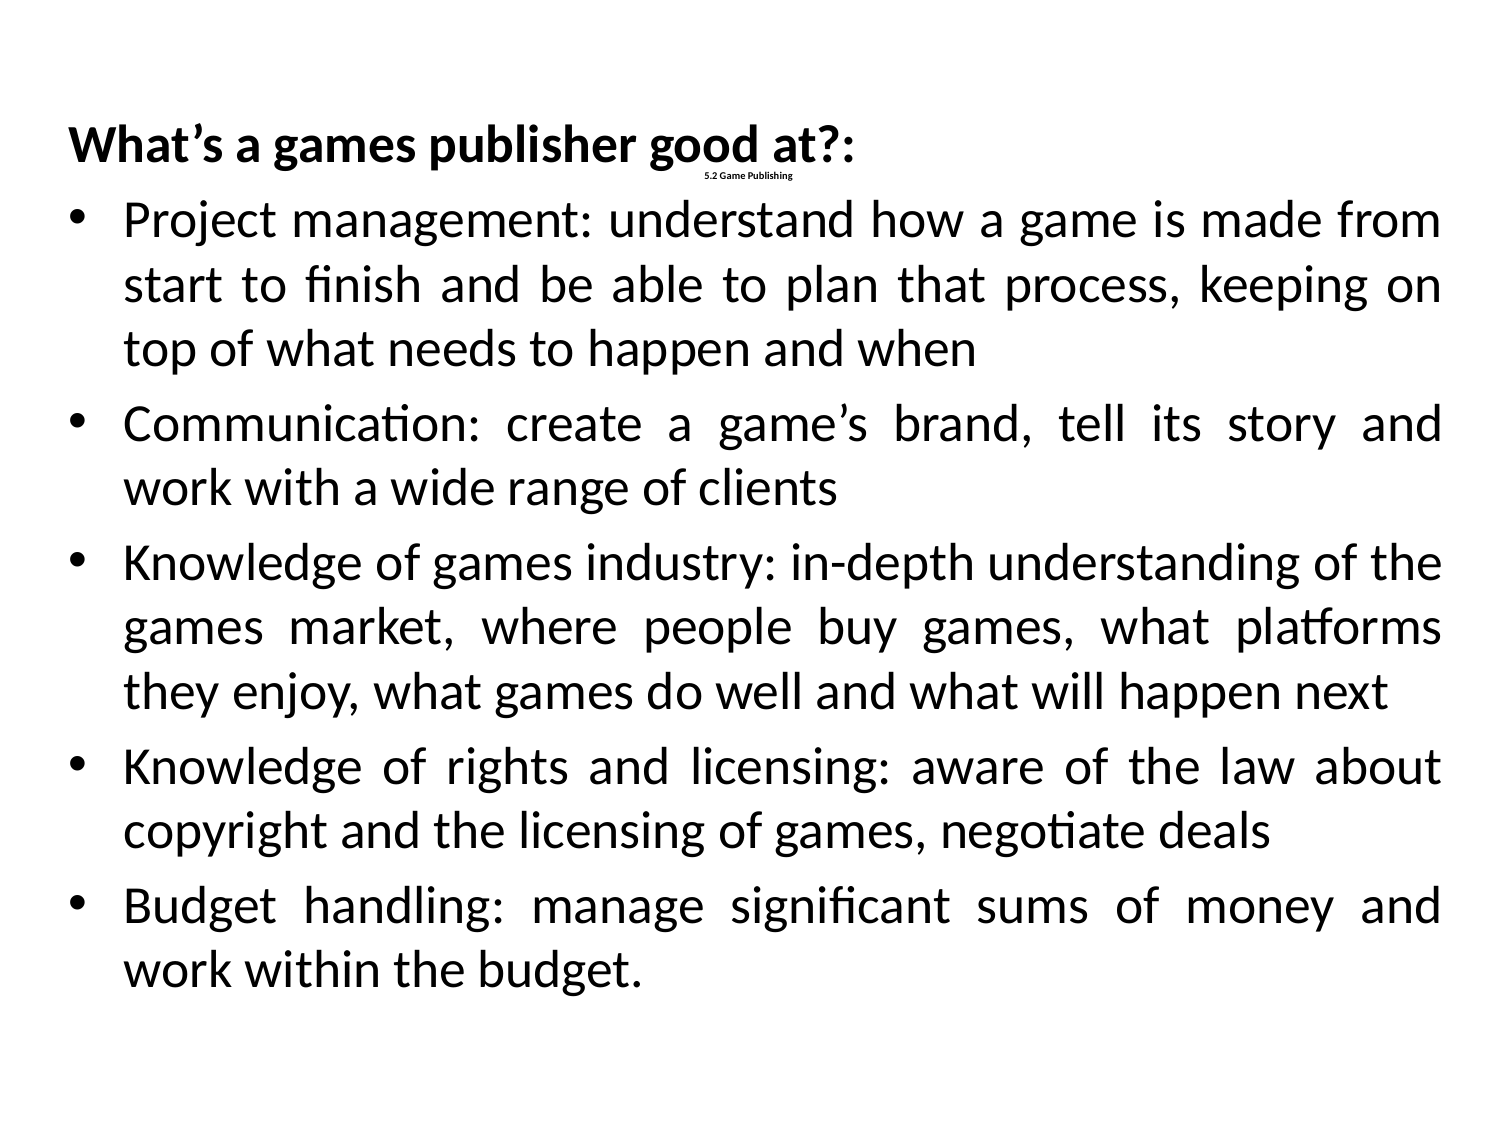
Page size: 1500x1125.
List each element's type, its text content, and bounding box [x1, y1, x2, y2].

list What’s a games publisher good at?: Project management: understand how a game is made from start to finish and be able to plan that process, keeping on top of what needs to happen and when Communication: create a game’s brand, tell its story and work with a wide range of clients Knowledge of games industry: in-depth understanding of the games market, where people buy games, what platforms they enjoy, what games do well and what will happen next Knowledge of rights and licensing: aware of the law about copyright and the licensing of games, negotiate deals Budget handling: manage significant sums of money and work within the budget. [53, 101, 1459, 1094]
